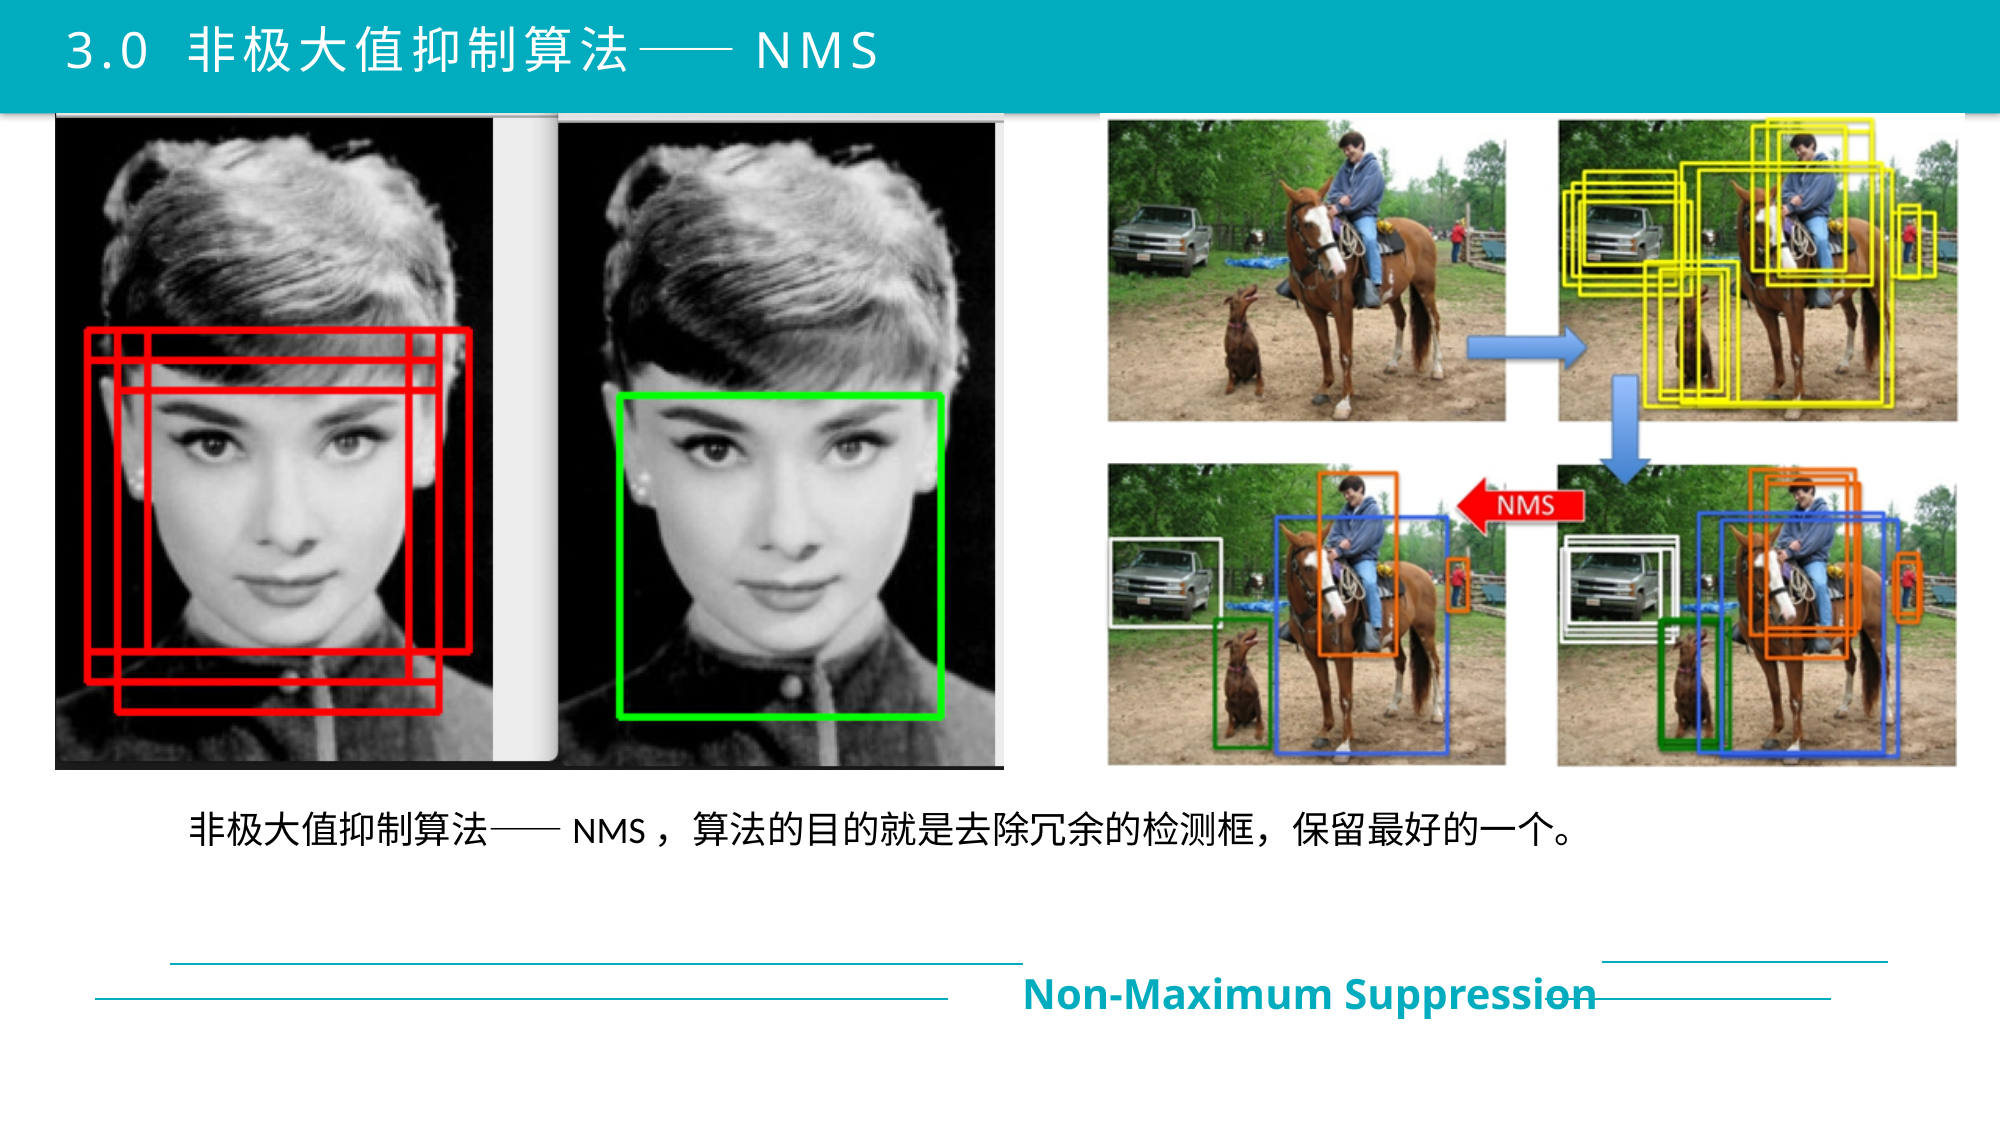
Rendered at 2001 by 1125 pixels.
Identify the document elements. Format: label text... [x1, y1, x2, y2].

text_box 非极大值抑制算法——NMS，算法的目的就是去除冗余的检测框，保留最好的一个。 [173, 799, 1886, 859]
picture [55, 113, 1004, 770]
picture [1100, 113, 1965, 775]
text_box Non-Maximum Suppression [1003, 950, 1617, 1025]
text_box [0, 0, 2000, 114]
text_box 3.0 非极大值抑制算法——NMS [50, 10, 1317, 86]
